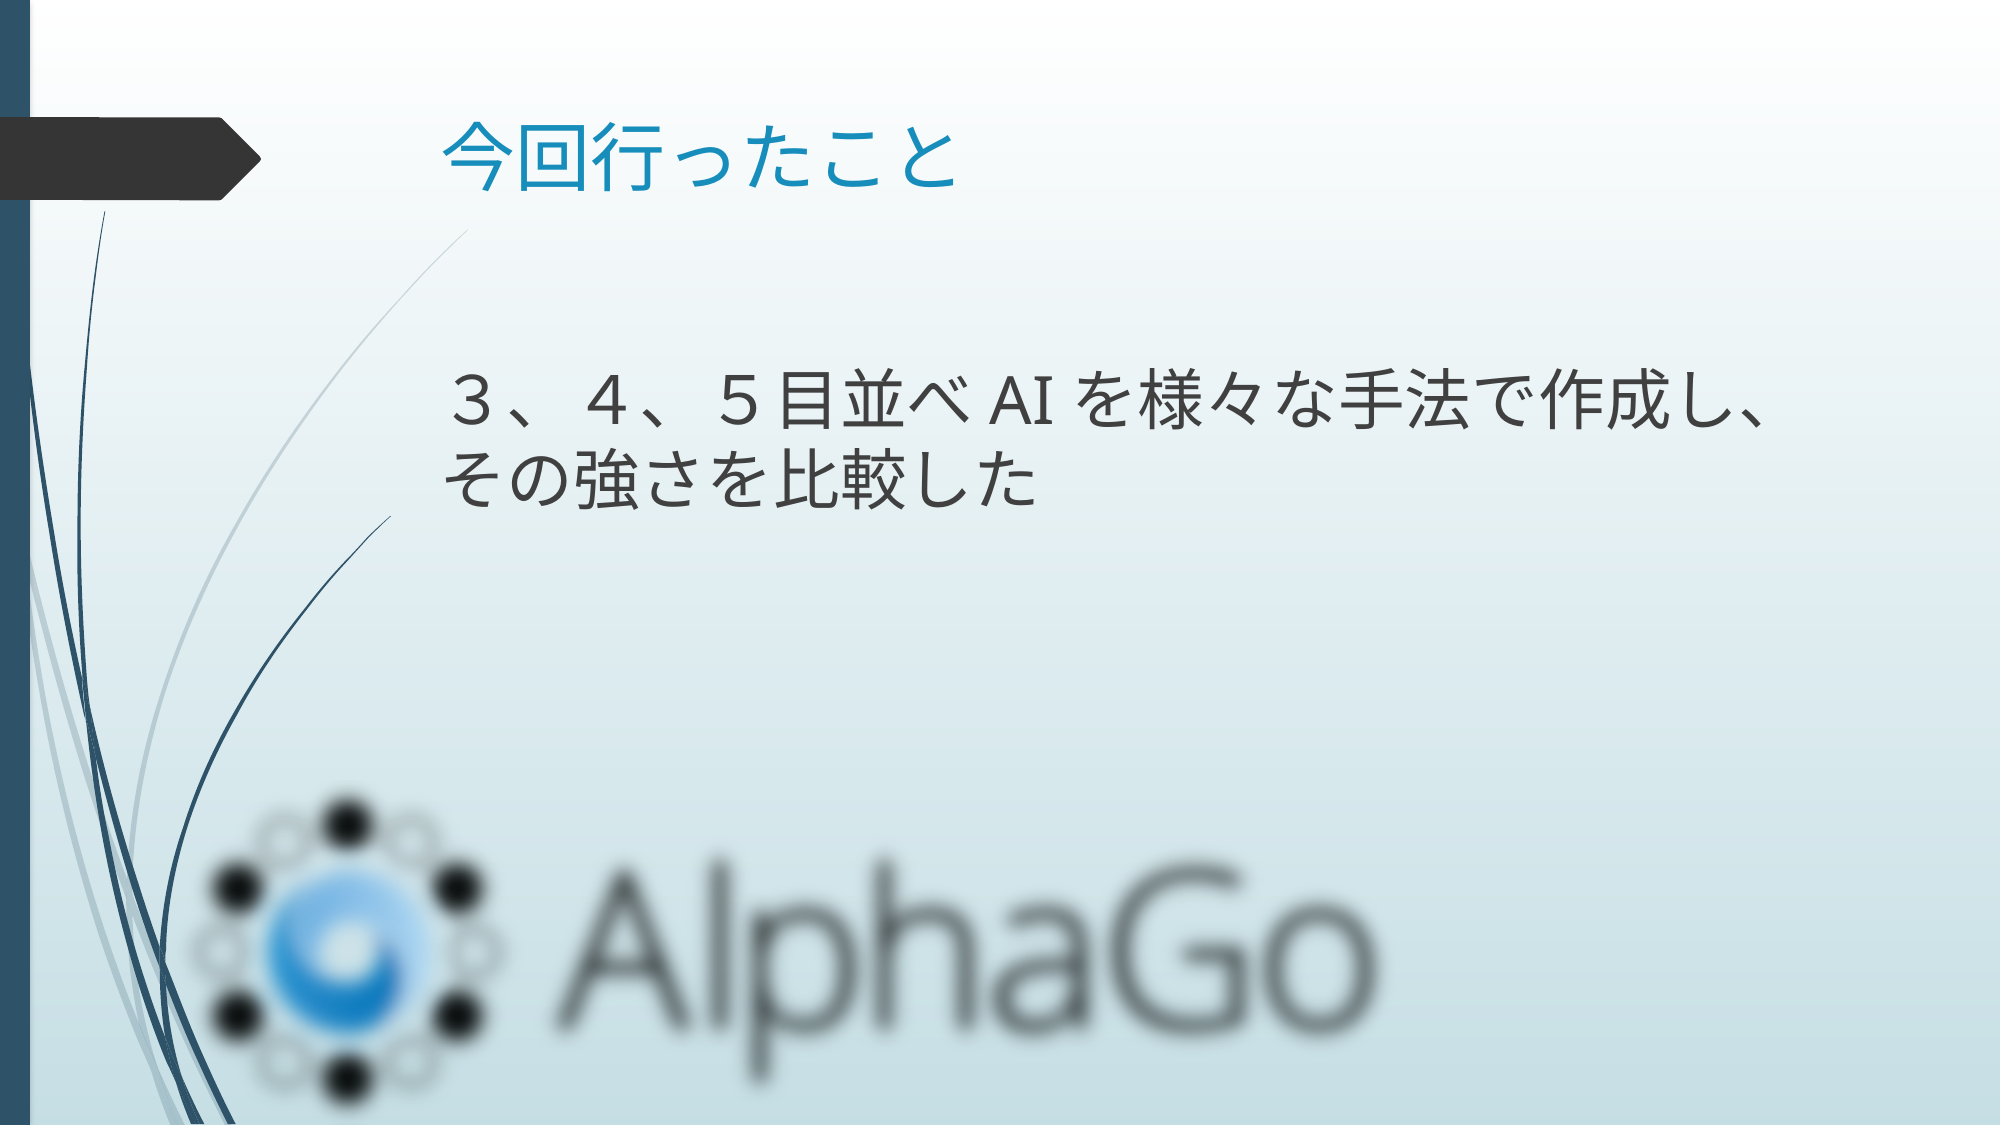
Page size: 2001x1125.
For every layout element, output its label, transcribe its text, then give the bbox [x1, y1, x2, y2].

picture [164, 780, 1406, 1125]
list ３、４、５目並べAIを様々な手法で作成し、その強さを比較した [424, 350, 1888, 970]
title 今回行ったこと [425, 102, 1888, 313]
